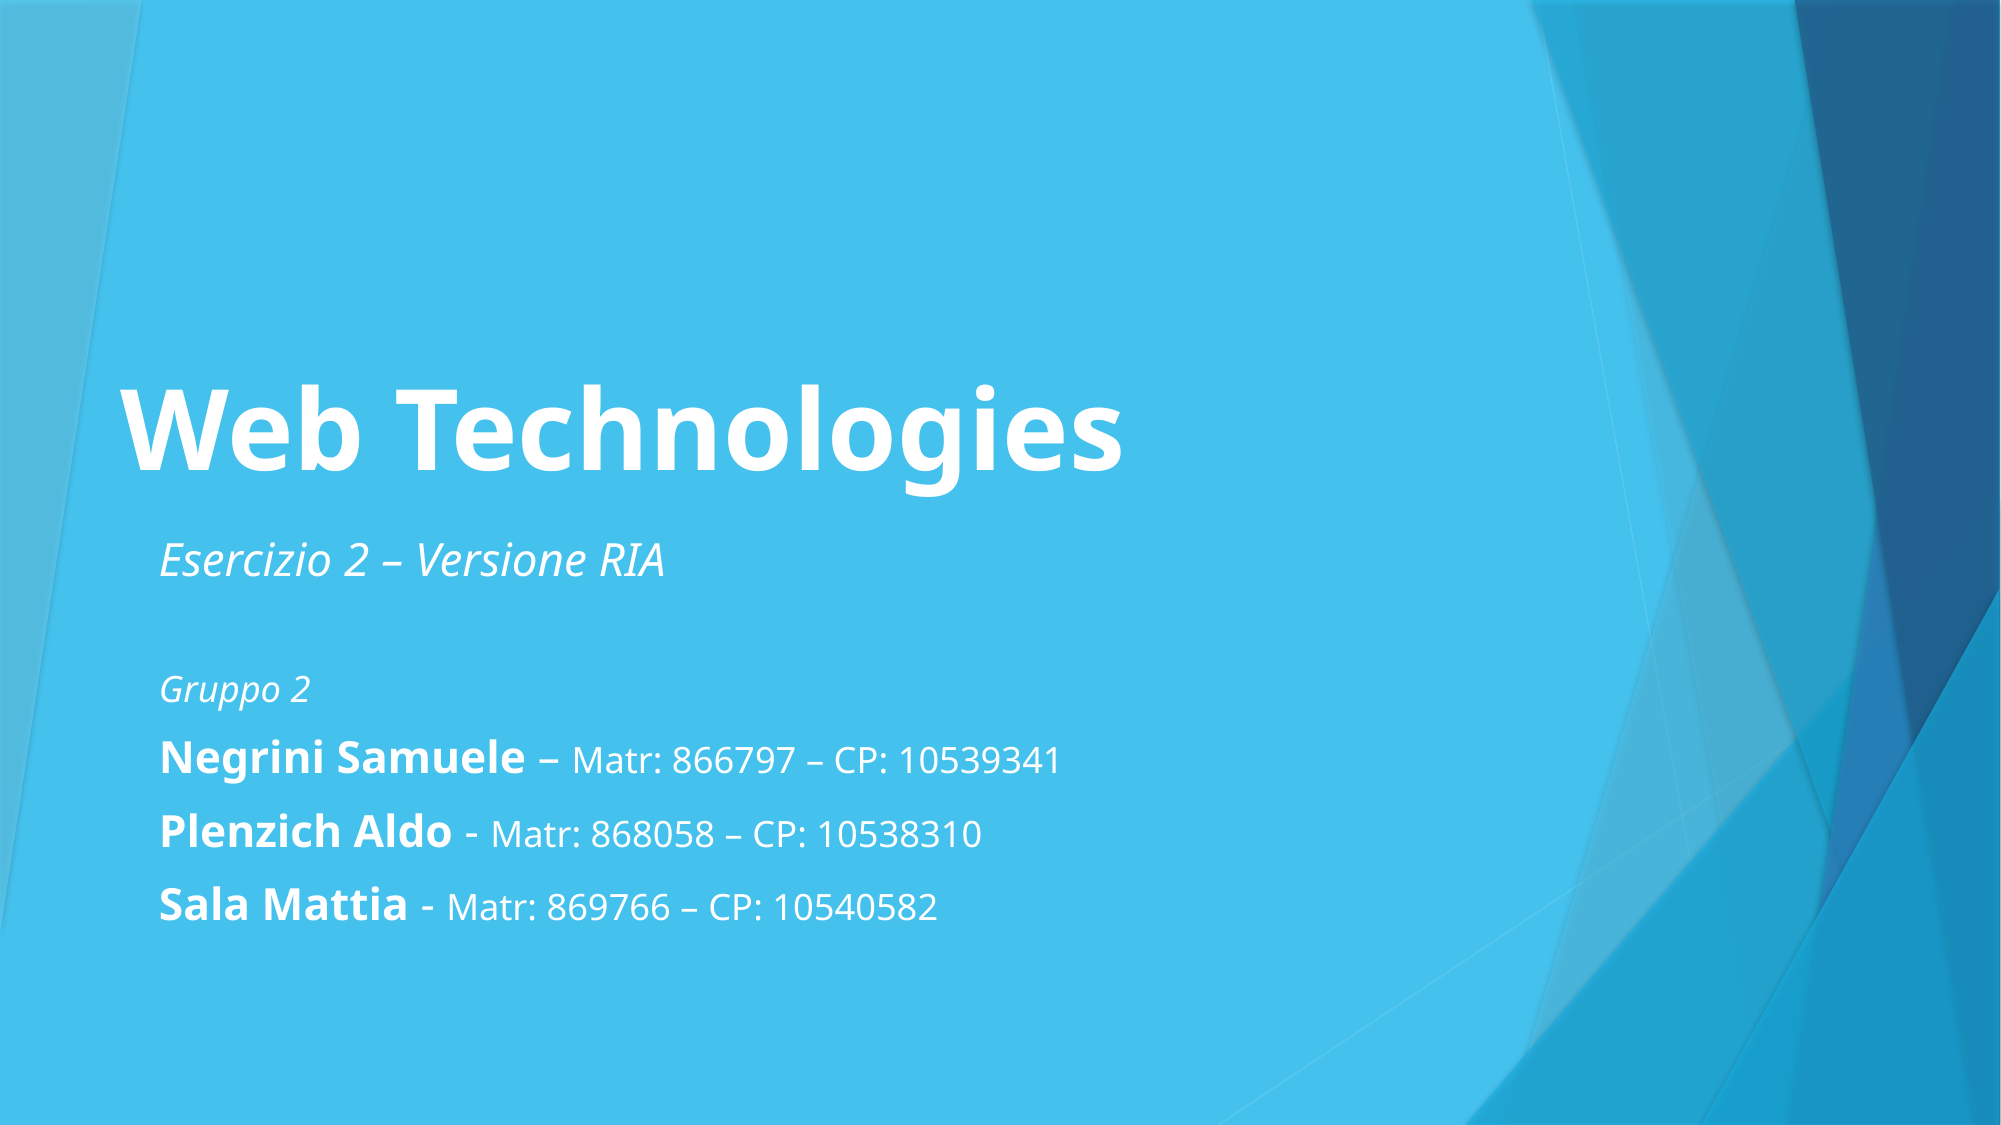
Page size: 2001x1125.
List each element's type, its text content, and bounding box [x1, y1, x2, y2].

text_box Gruppo 2 Negrini Samuele – Matr: 866797 – CP: 10539341 Plenzich Aldo - Matr: 868058 – CP: 10538310 Sala Mattia - Matr: 869766 – CP: 10540582 [143, 658, 1235, 939]
text_box Esercizio 2 – Versione RIA [143, 523, 1173, 647]
title Web Technologies [105, 334, 1162, 500]
